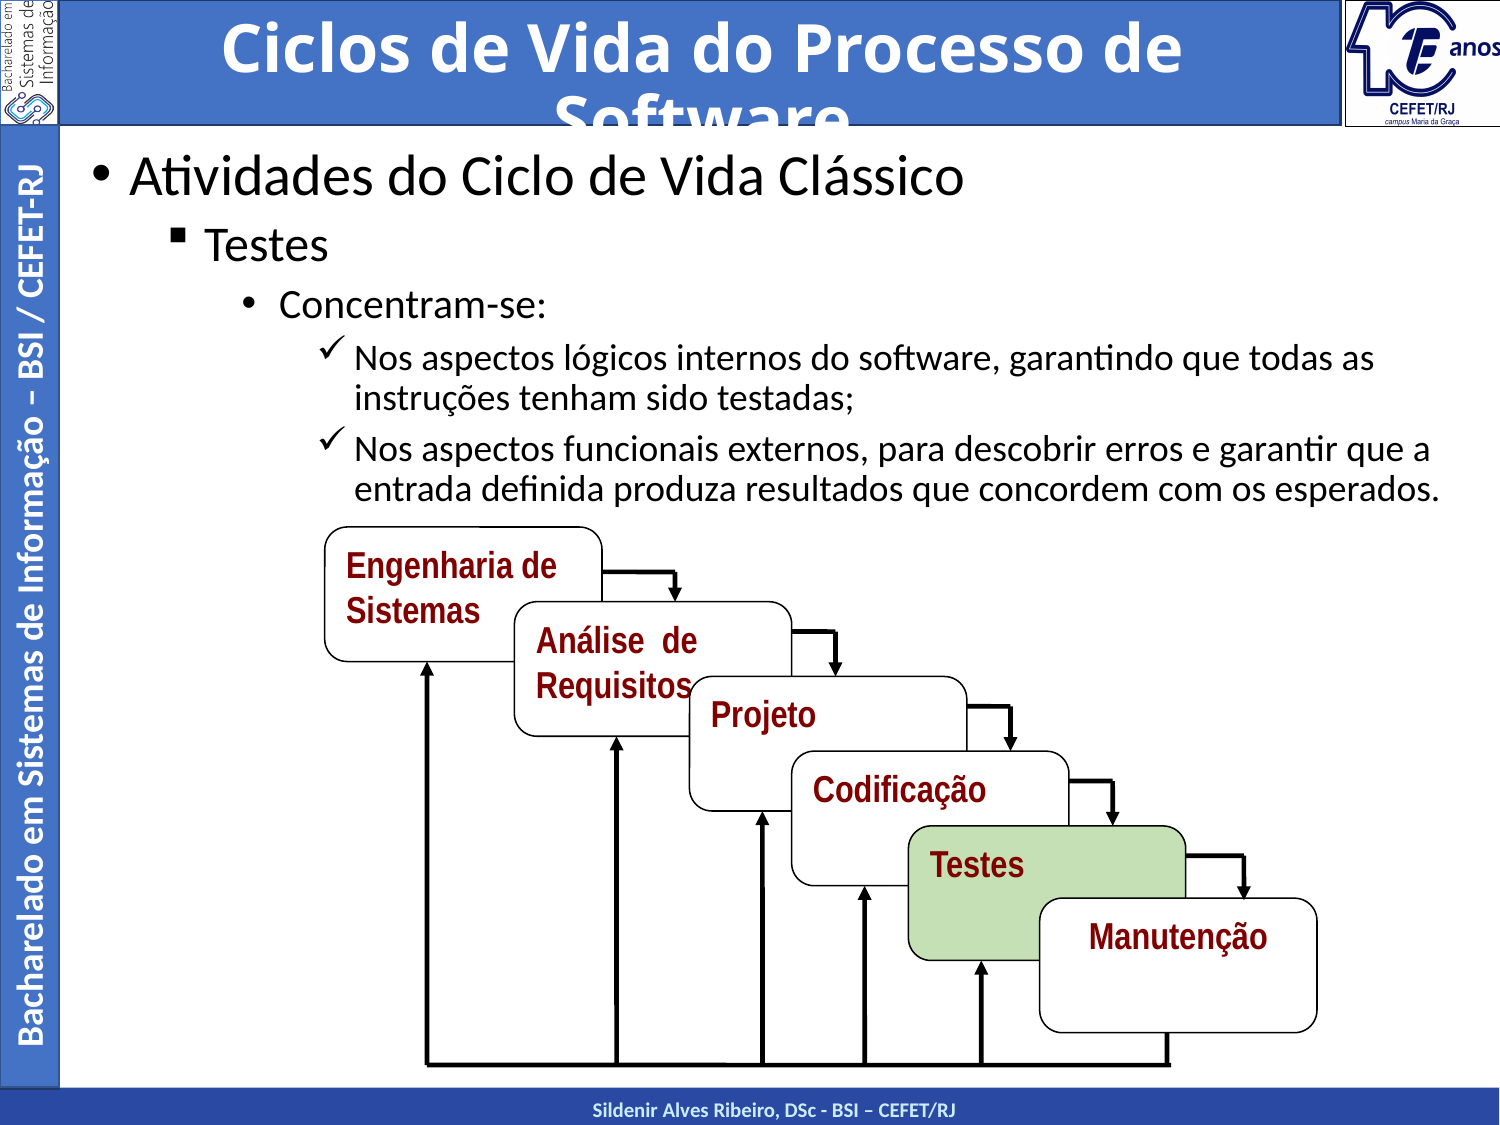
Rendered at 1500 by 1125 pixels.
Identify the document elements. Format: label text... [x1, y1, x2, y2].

text_box Ciclos de Vida do Processo de Software [64, 7, 1341, 121]
picture [1346, 1, 1500, 126]
picture [2, 1, 57, 124]
list Atividades do Ciclo de Vida Clássico Testes Concentram-se: Nos aspectos lógicos internos do software, garantindo que todas as instruções tenham sido testadas; Nos aspectos funcionais externos, para descobrir erros e garantir que a entrada definida produza resultados que concordem com os esperados. [76, 137, 1500, 528]
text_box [324, 527, 1317, 1066]
